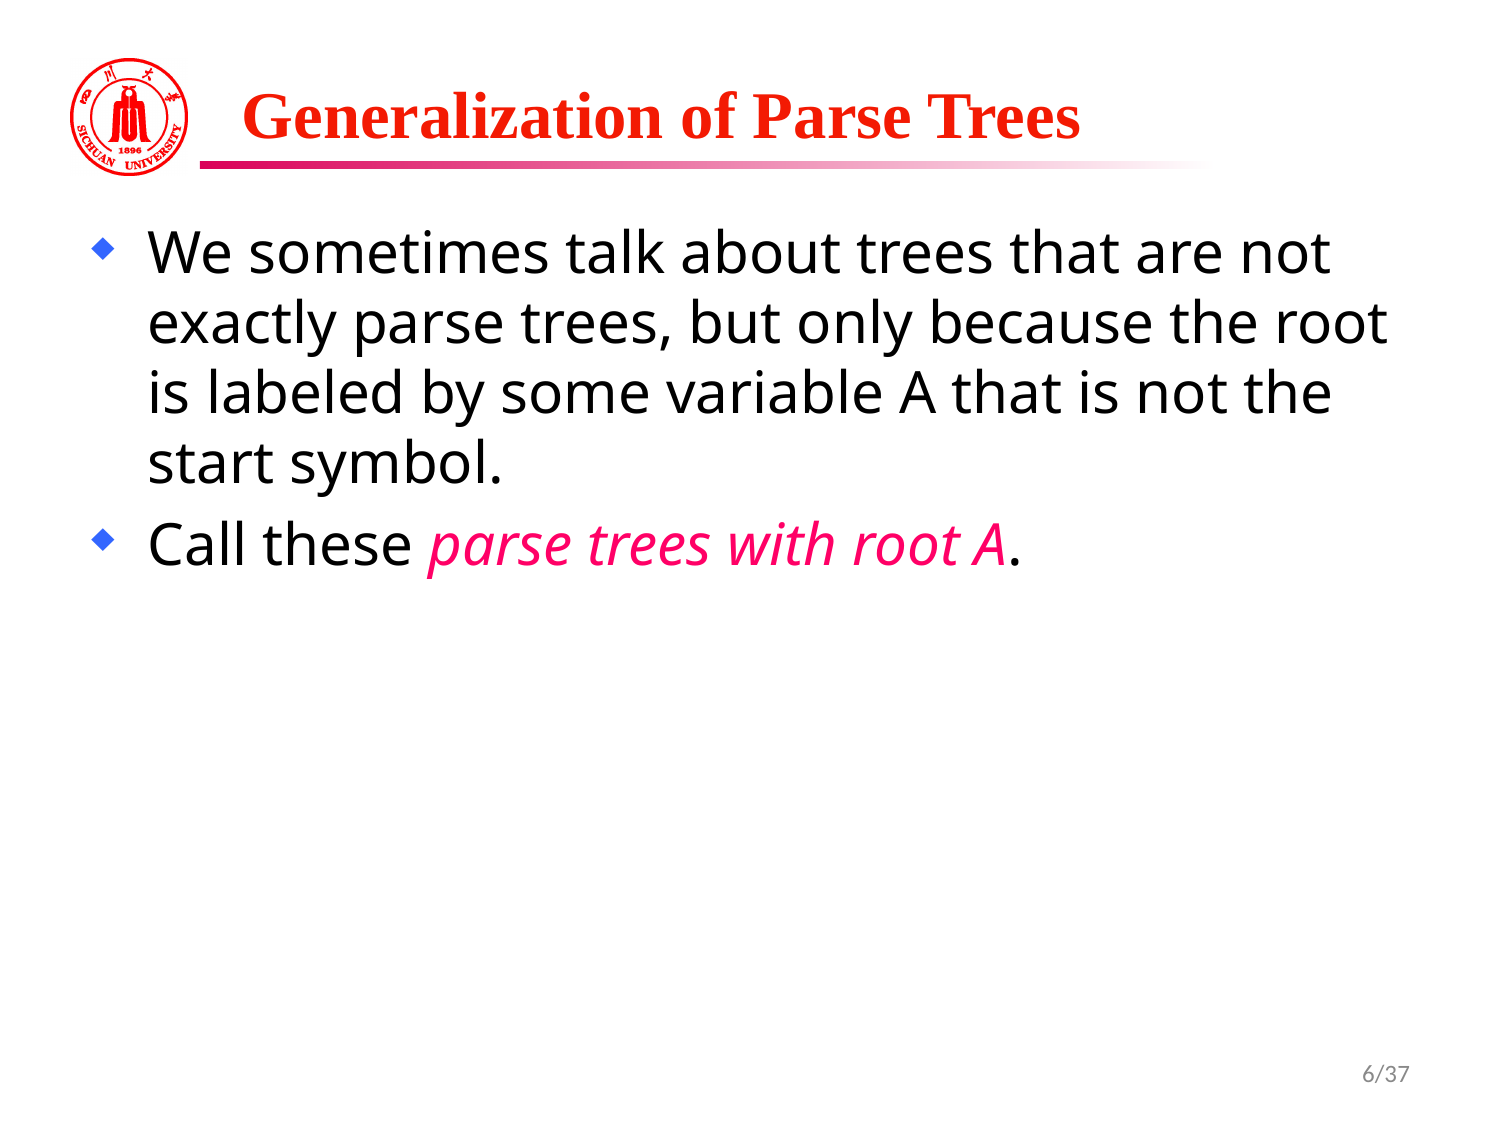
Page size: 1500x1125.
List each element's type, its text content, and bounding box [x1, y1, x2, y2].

text_box We sometimes talk about trees that are not exactly parse trees, but only because the root is labeled by some variable A that is not the start symbol. Call these parse trees with root A. [76, 207, 1436, 1012]
text_box Generalization of Parse Trees [234, 68, 1090, 156]
slide_number 6/37 [1074, 1042, 1425, 1103]
text_box [199, 161, 1214, 169]
picture [70, 58, 188, 176]
